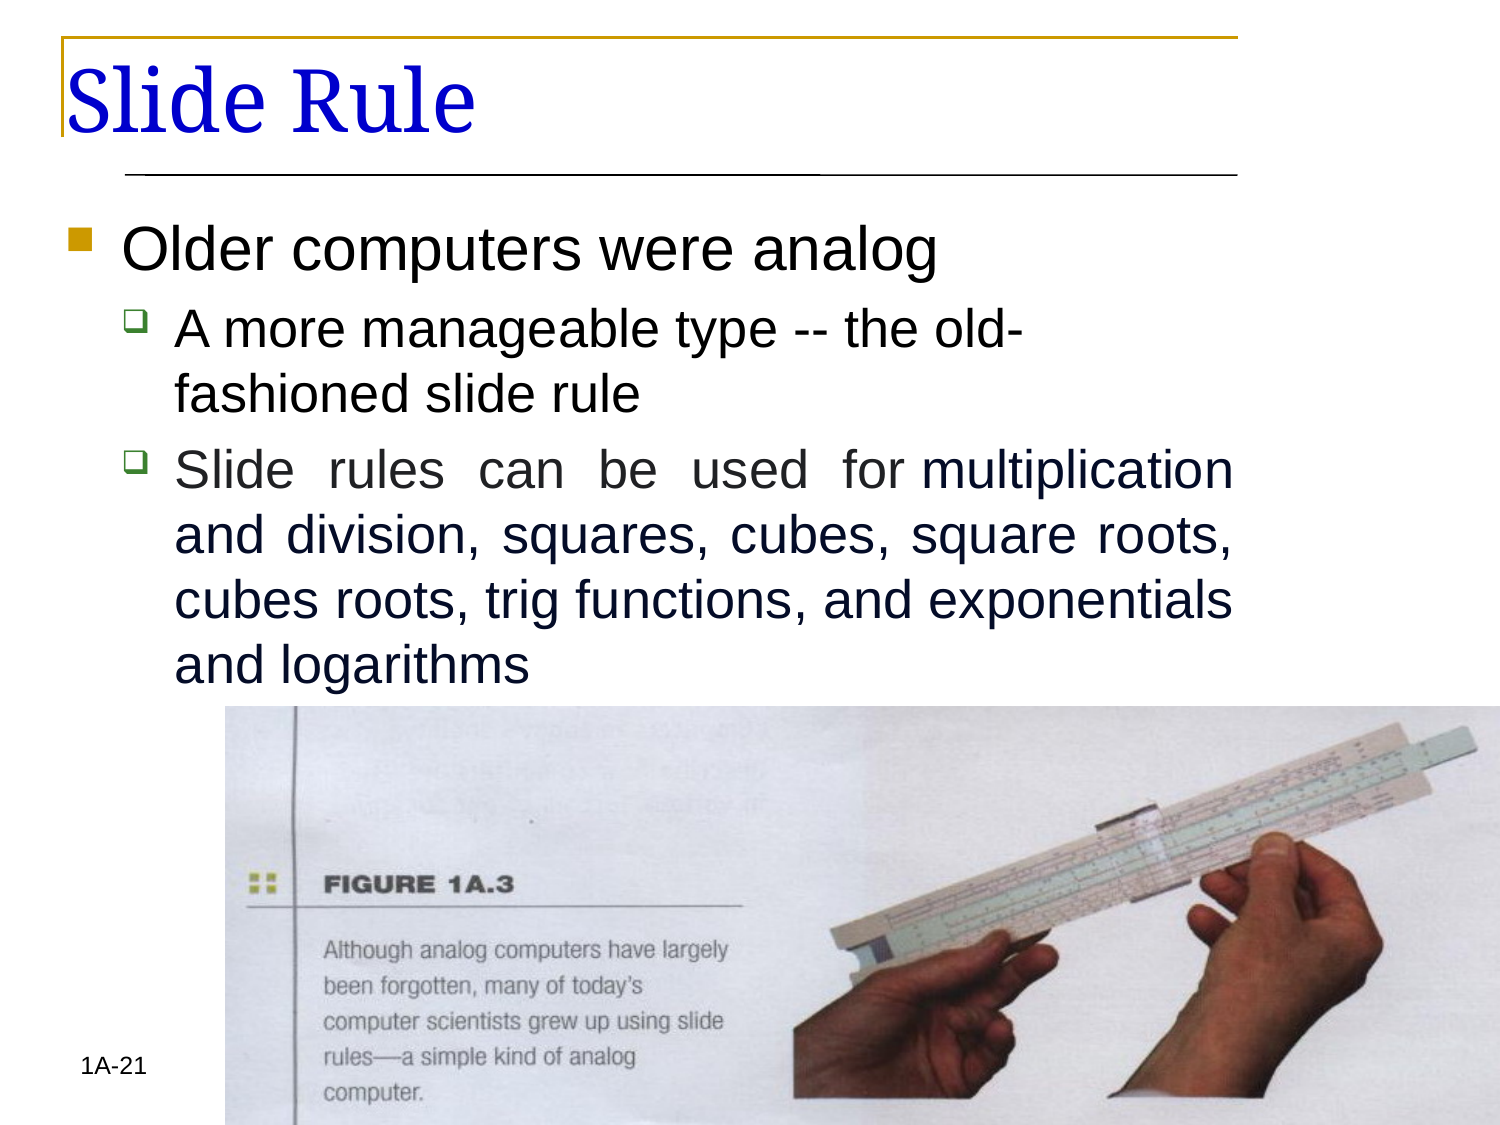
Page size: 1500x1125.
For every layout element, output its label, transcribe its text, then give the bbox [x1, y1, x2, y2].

picture [224, 706, 1500, 1125]
list Older computers were analog A more manageable type -- the old-fashioned slide rule Slide rules can be used for multiplication and division, squares, cubes, square roots, cubes roots, trig functions, and exponentials and logarithms [49, 199, 1251, 994]
title Slide Rule [49, 37, 1251, 188]
slide_number 1A-21 [62, 1012, 163, 1088]
